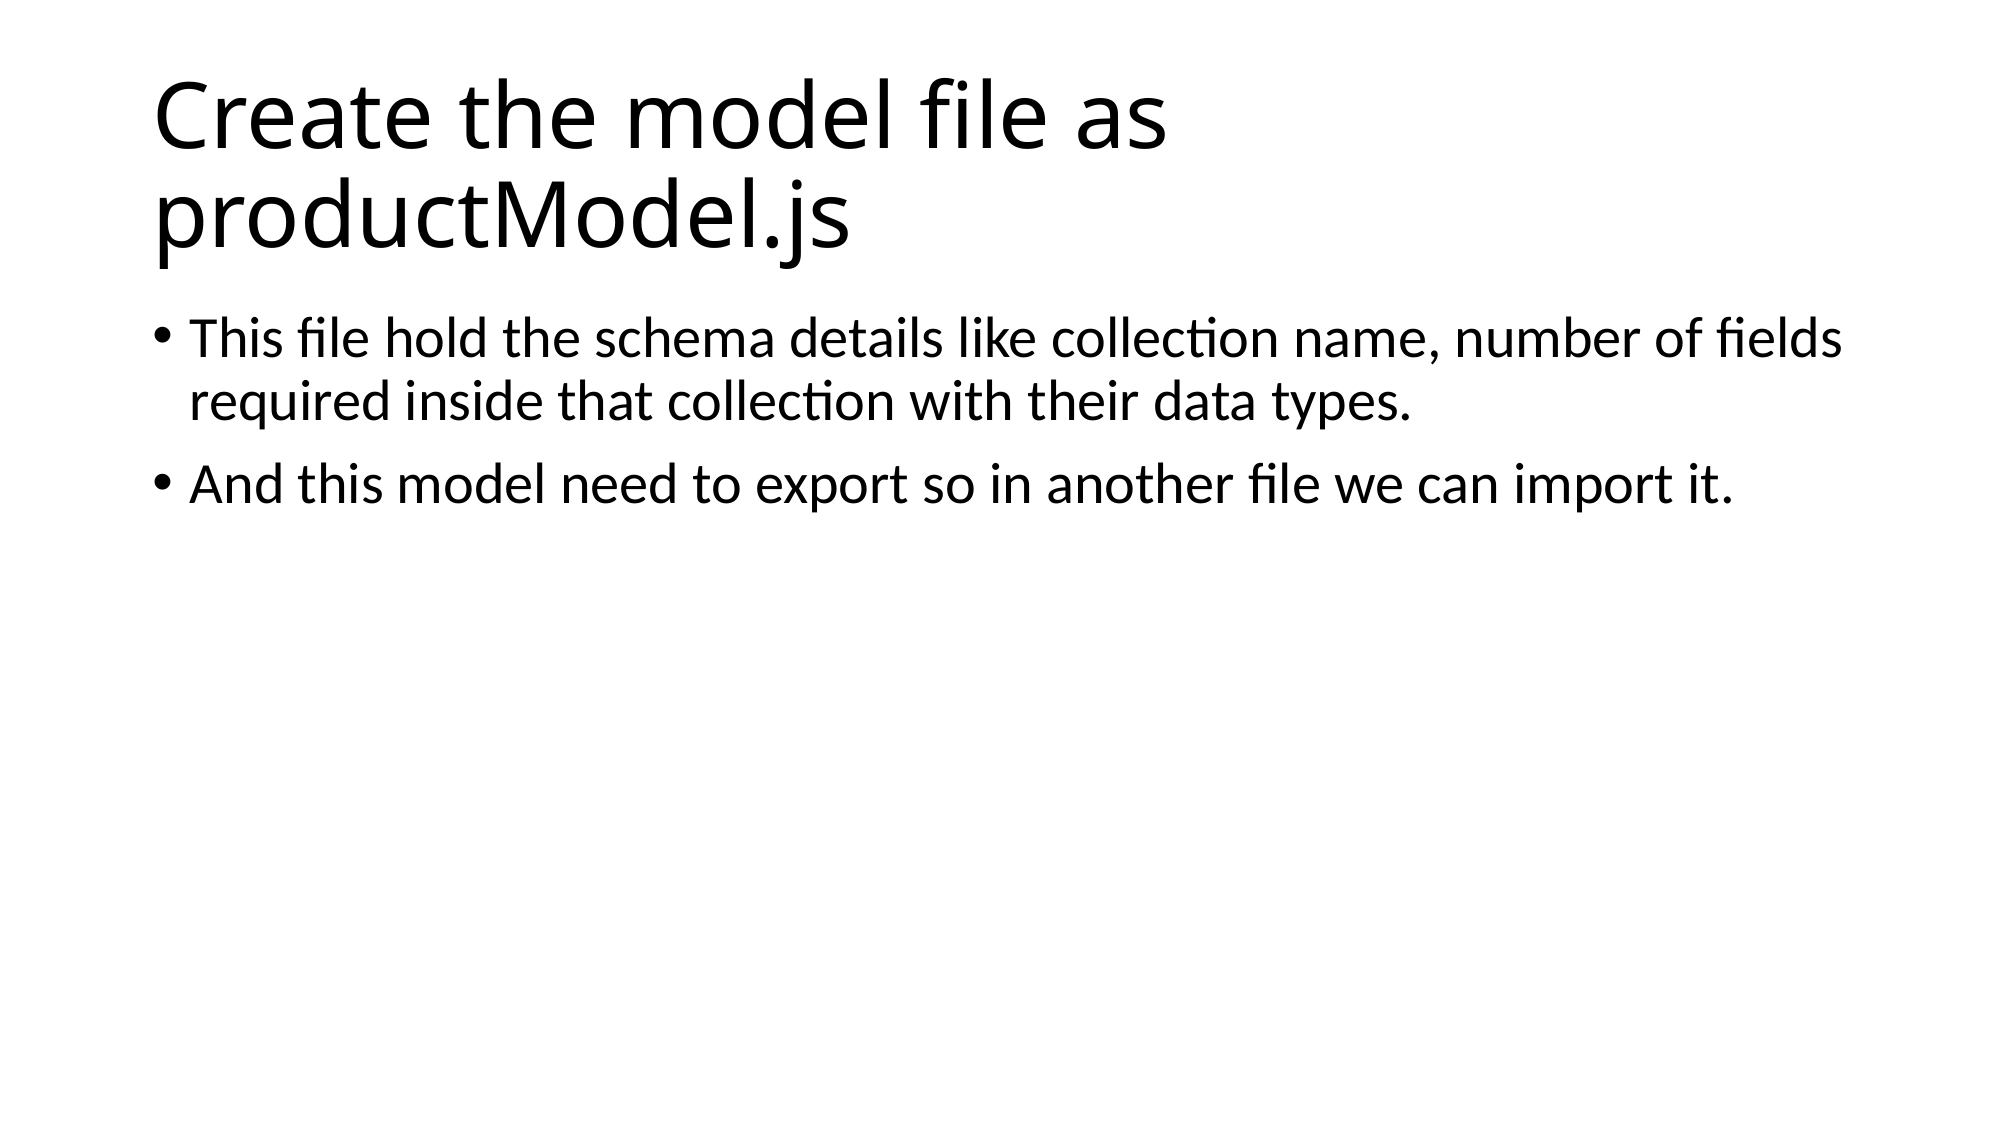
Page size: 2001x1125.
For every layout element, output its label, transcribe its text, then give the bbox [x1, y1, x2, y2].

title Create the model file as productModel.js [137, 59, 1863, 278]
list This file hold the schema details like collection name, number of fields required inside that collection with their data types. And this model need to export so in another file we can import it. [137, 299, 1863, 1014]
